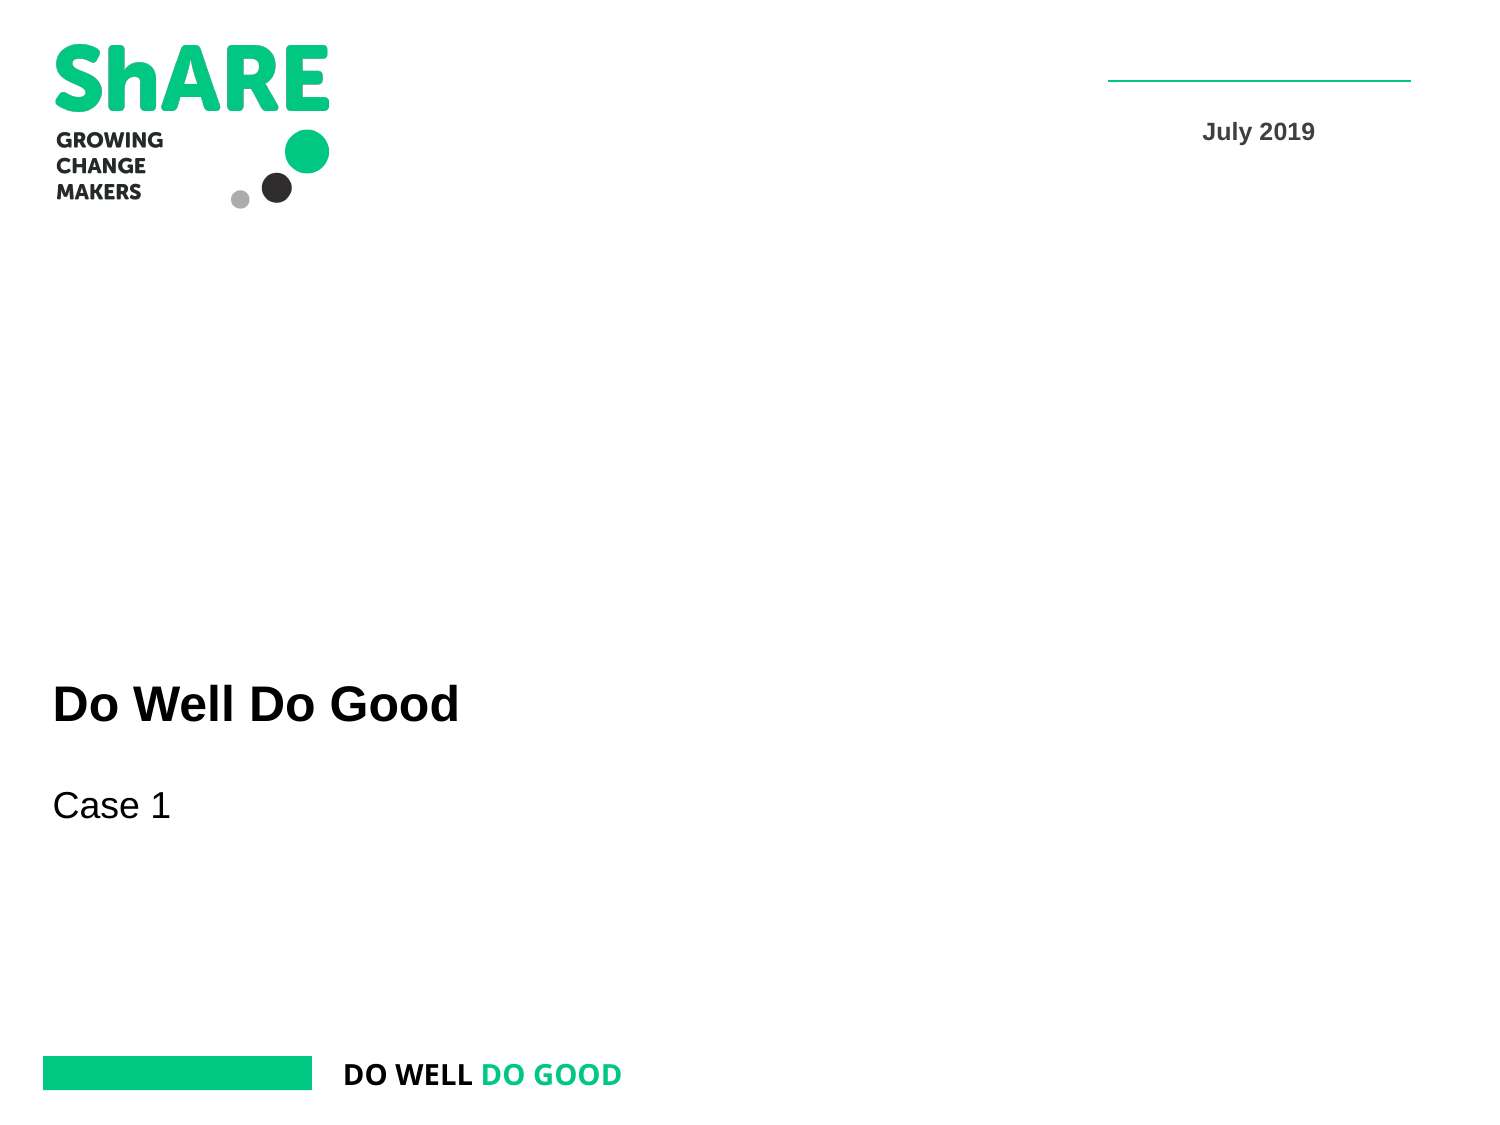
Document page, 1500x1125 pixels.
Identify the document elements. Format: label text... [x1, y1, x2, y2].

list July 2019 [1107, 103, 1411, 162]
subtitle Case 1 [37, 778, 1163, 904]
picture [43, 20, 347, 221]
title Do Well Do Good [37, 670, 1313, 779]
